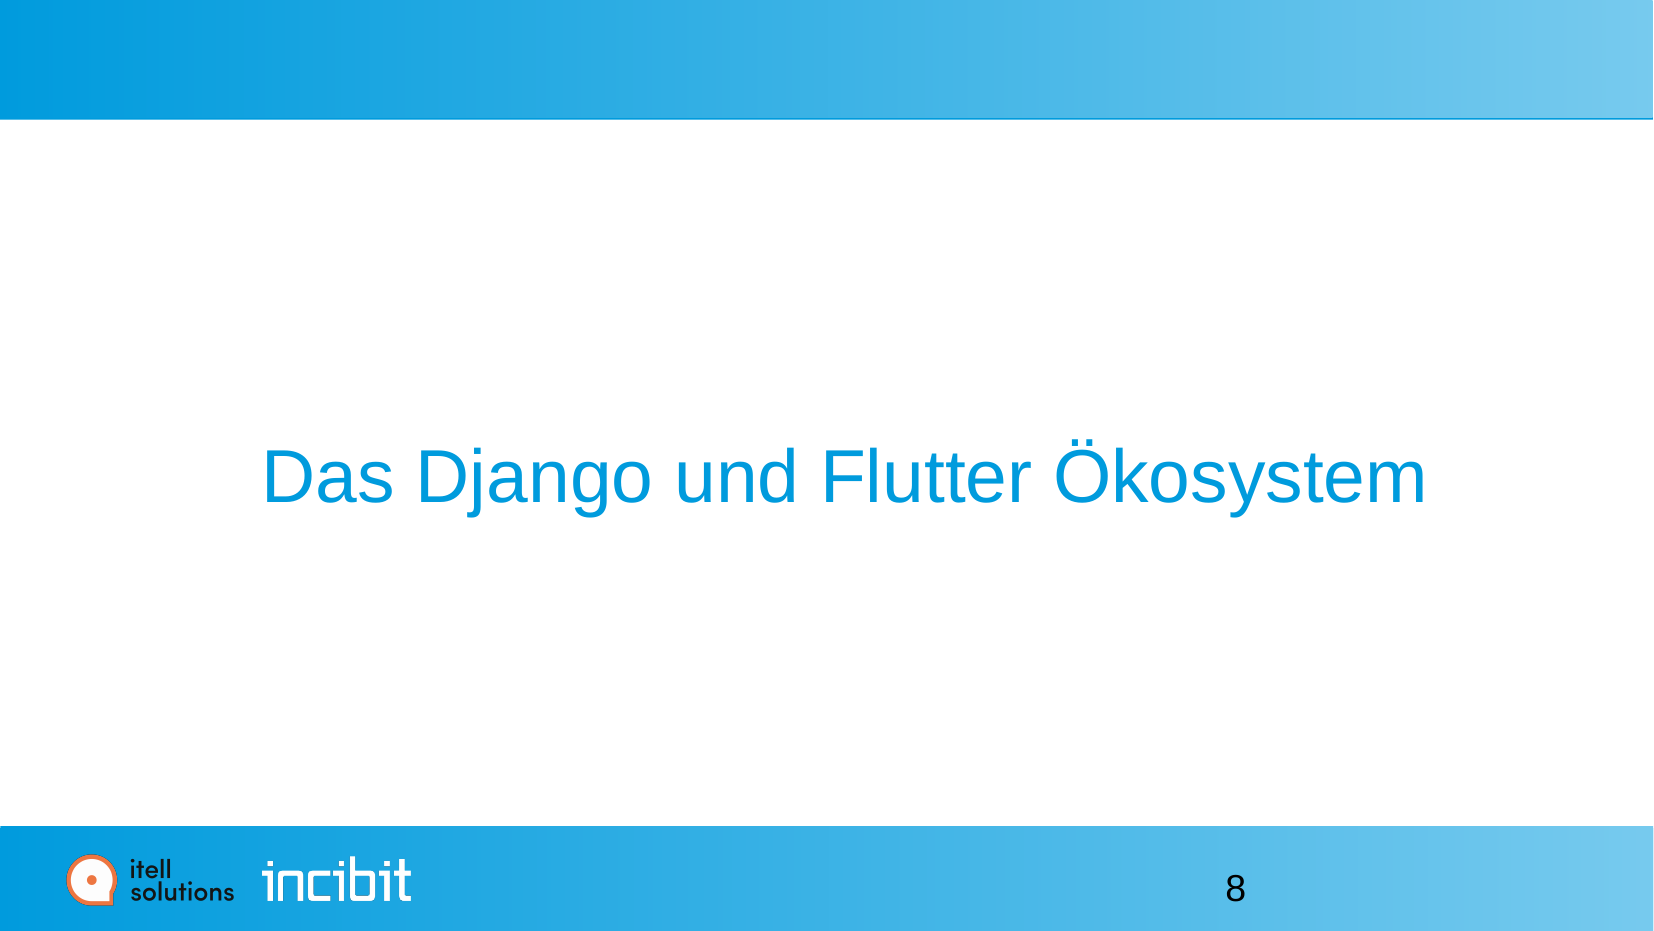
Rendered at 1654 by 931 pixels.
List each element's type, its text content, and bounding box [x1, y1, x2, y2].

slide_number 8 [1210, 856, 1595, 916]
subtitle Das Django und Flutter Ökosystem [59, 177, 1595, 768]
picture [222, 816, 1653, 931]
picture [67, 855, 117, 905]
